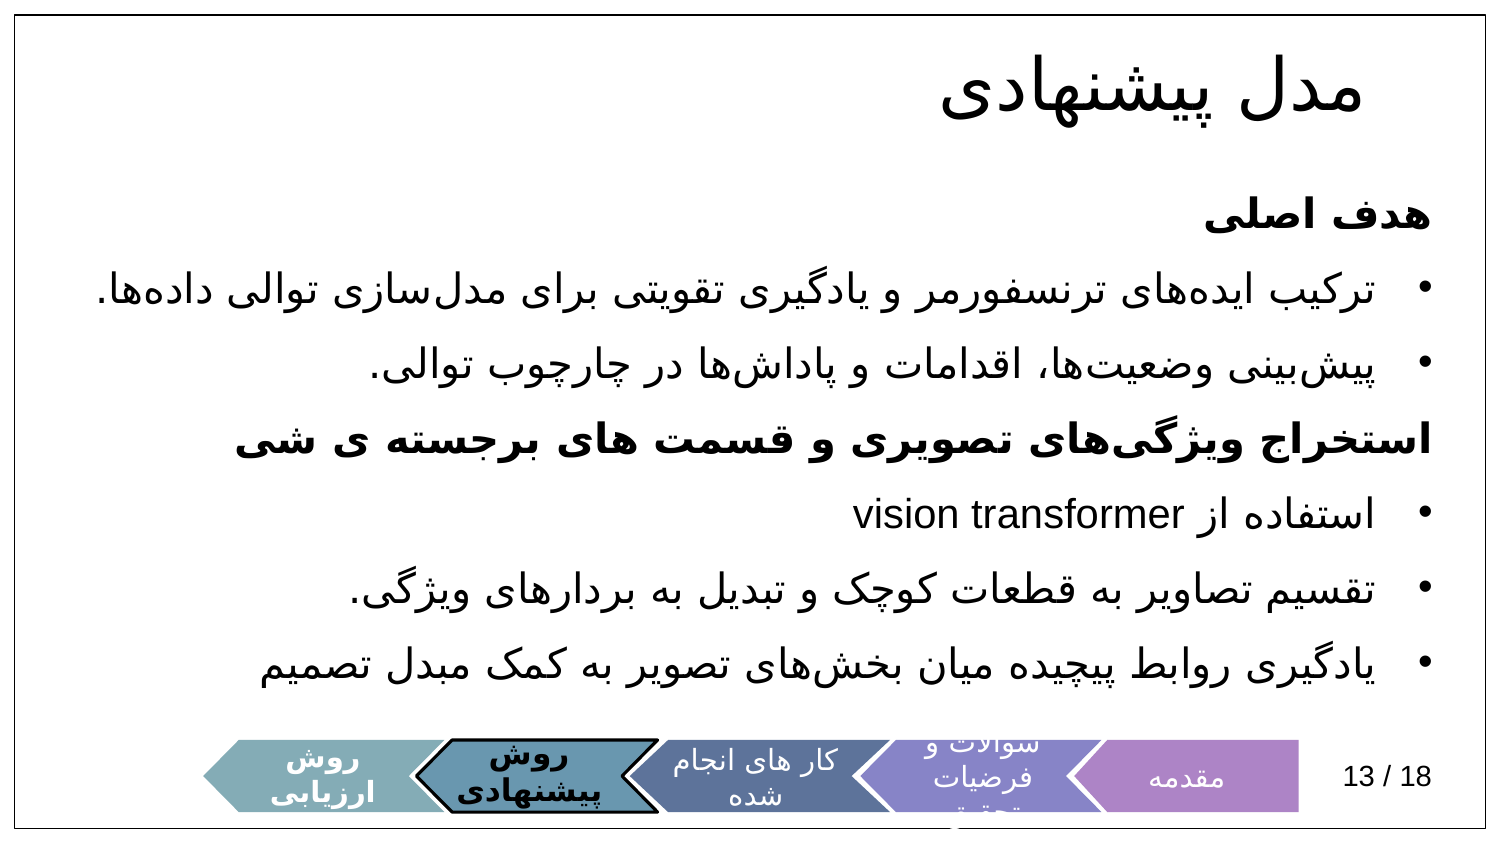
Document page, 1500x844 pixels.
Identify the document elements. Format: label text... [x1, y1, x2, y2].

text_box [202, 734, 1299, 813]
text_box مدل پیشنهادی [118, 34, 1382, 128]
text_box هدف اصلی ترکیب ایده‌های ترنسفورمر و یادگیری تقویتی برای مدل‌سازی توالی داده‌ها. پیش‌بینی وضعیت‌ها، اقدامات و پاداش‌ها در چارچوب توالی. استخراج ویژگی‌های تصویری و قسمت های برجسته ی شی استفاده از vision transformer تقسیم تصاویر به قطعات کوچک و تبدیل به بردارهای ویژگی. یادگیری روابط پیچیده میان بخش‌های تصویر به کمک مبدل تصمیم [47, 153, 1448, 694]
text_box 13 / 18 [1327, 750, 1448, 800]
